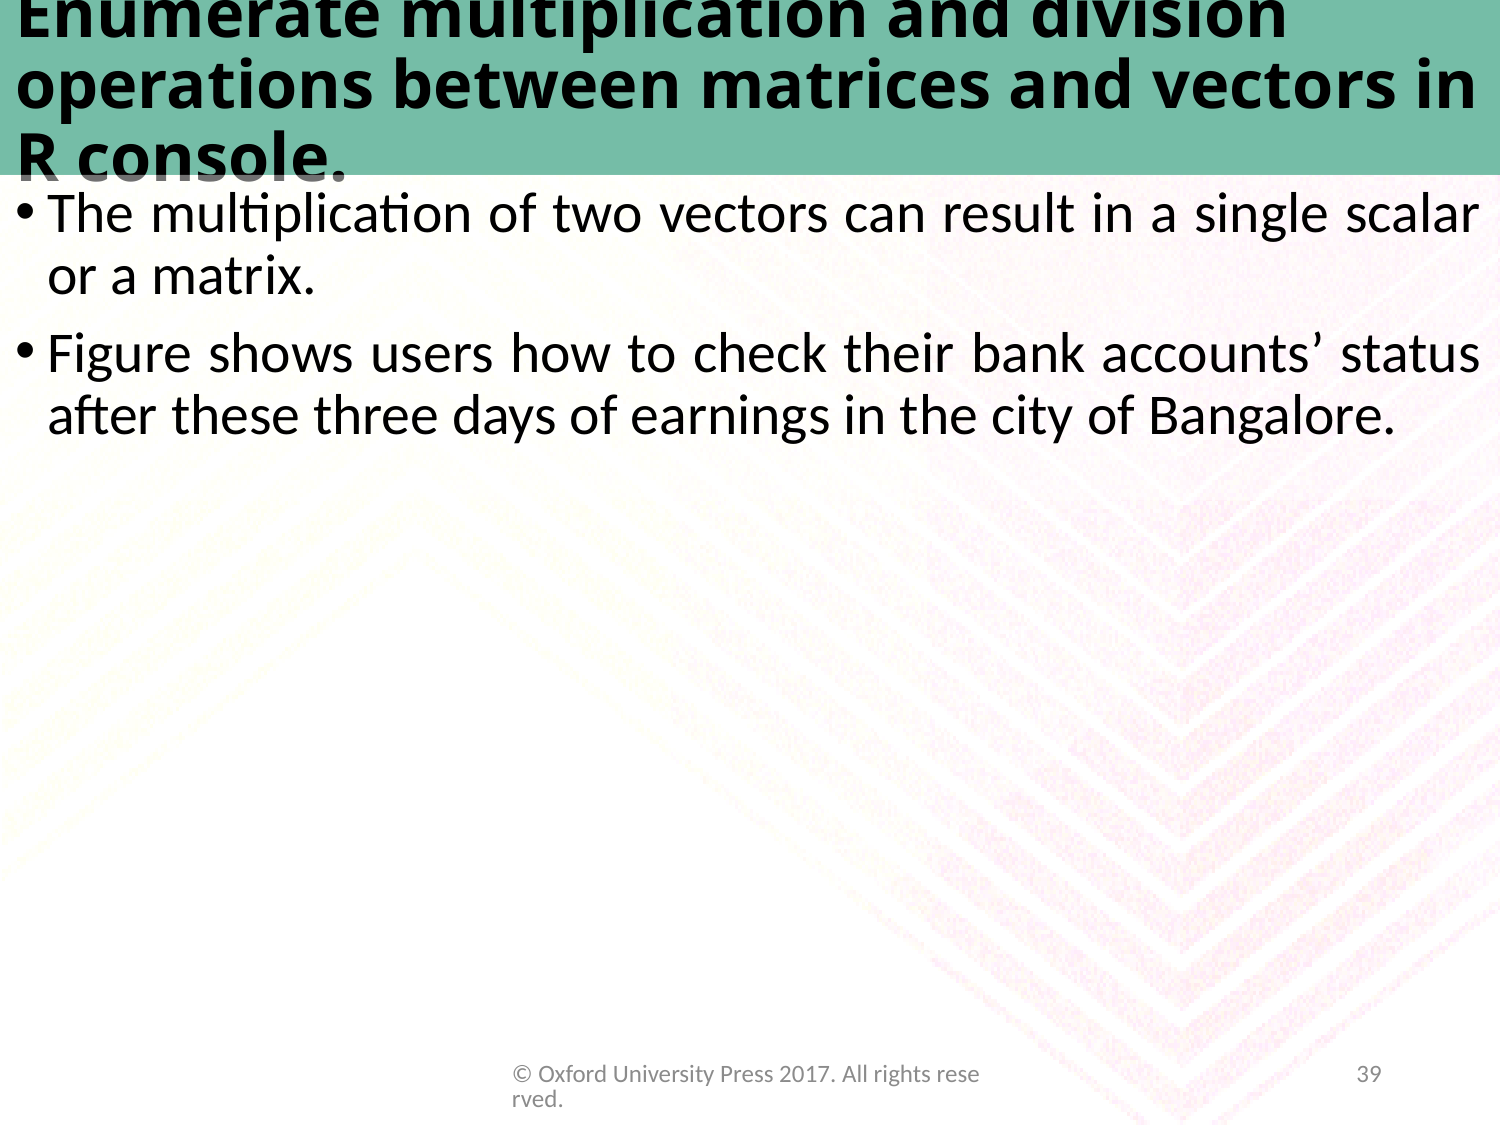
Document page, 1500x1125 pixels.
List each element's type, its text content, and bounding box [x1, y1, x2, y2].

title Enumerate multiplication and division operations between matrices and vectors in R console. [0, 0, 1500, 175]
slide_number 39 [1059, 1042, 1397, 1103]
list The multiplication of two vectors can result in a single scalar or a matrix. Figure shows users how to check their bank accounts’ status after these three days of earnings in the city of Bangalore. [0, 174, 1498, 500]
footer © Oxford University Press 2017. All rights reserved. [496, 1042, 1004, 1103]
